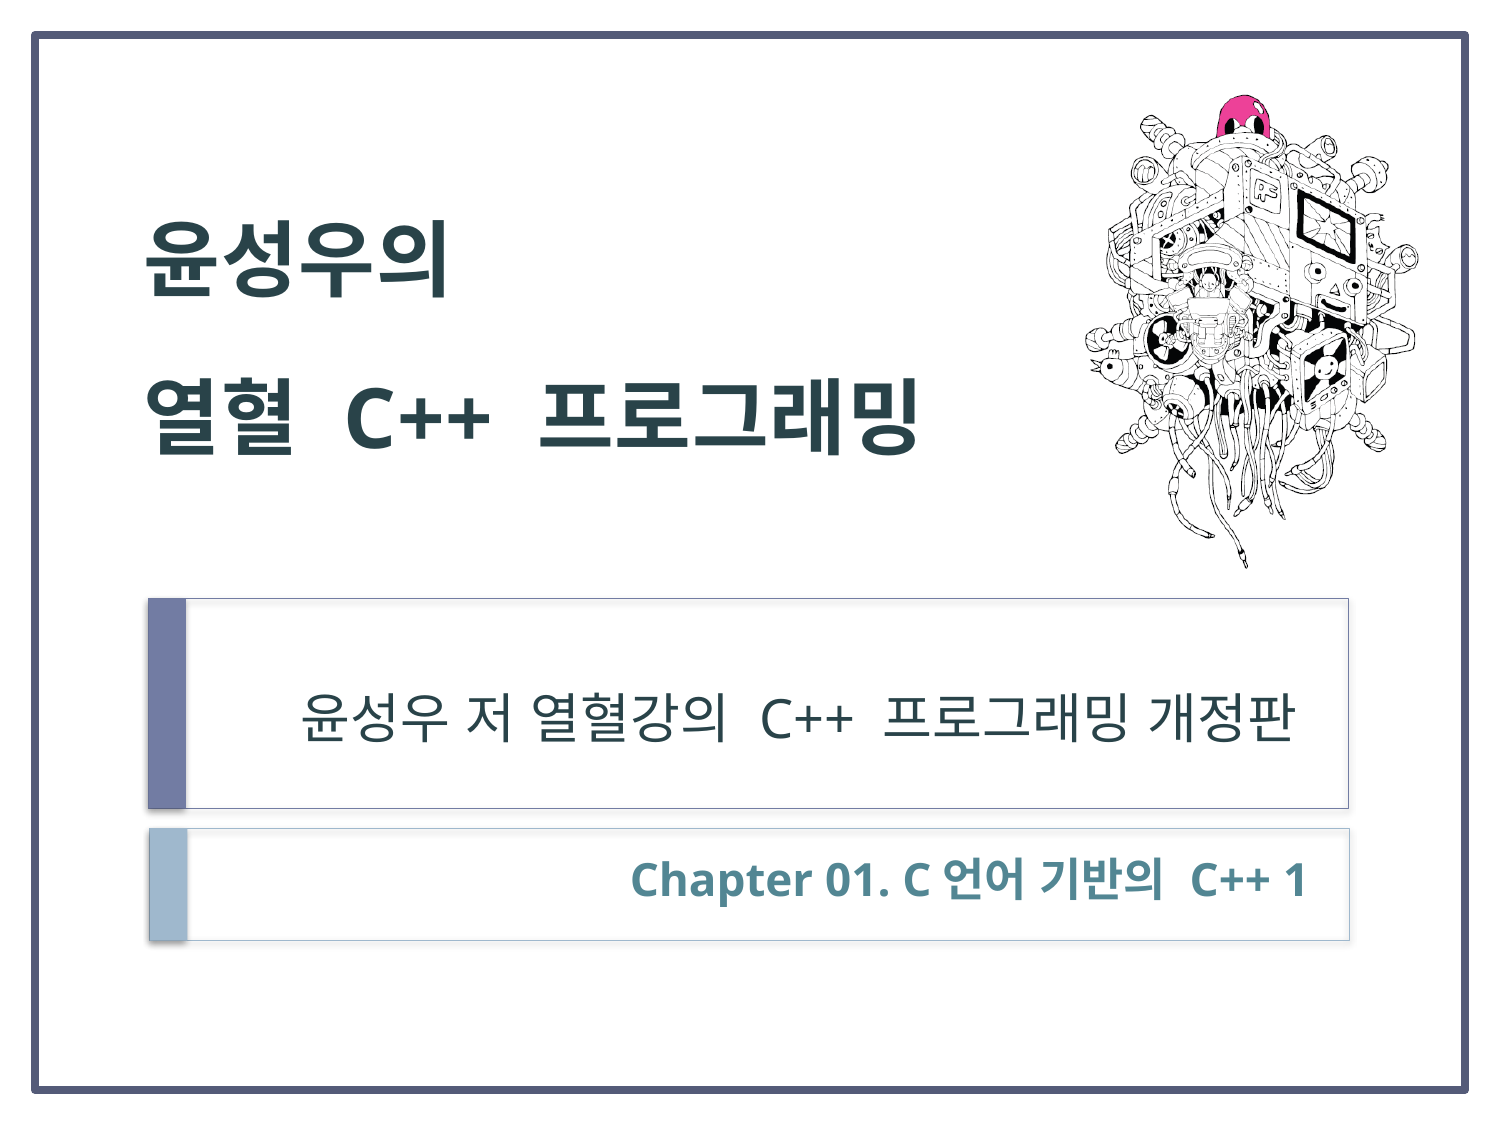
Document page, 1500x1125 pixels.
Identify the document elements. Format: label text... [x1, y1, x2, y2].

text_box [34, 34, 1466, 1091]
picture [1083, 93, 1421, 575]
text_box 윤성우의 열혈 C++ 프로그래밍 [128, 199, 1067, 473]
